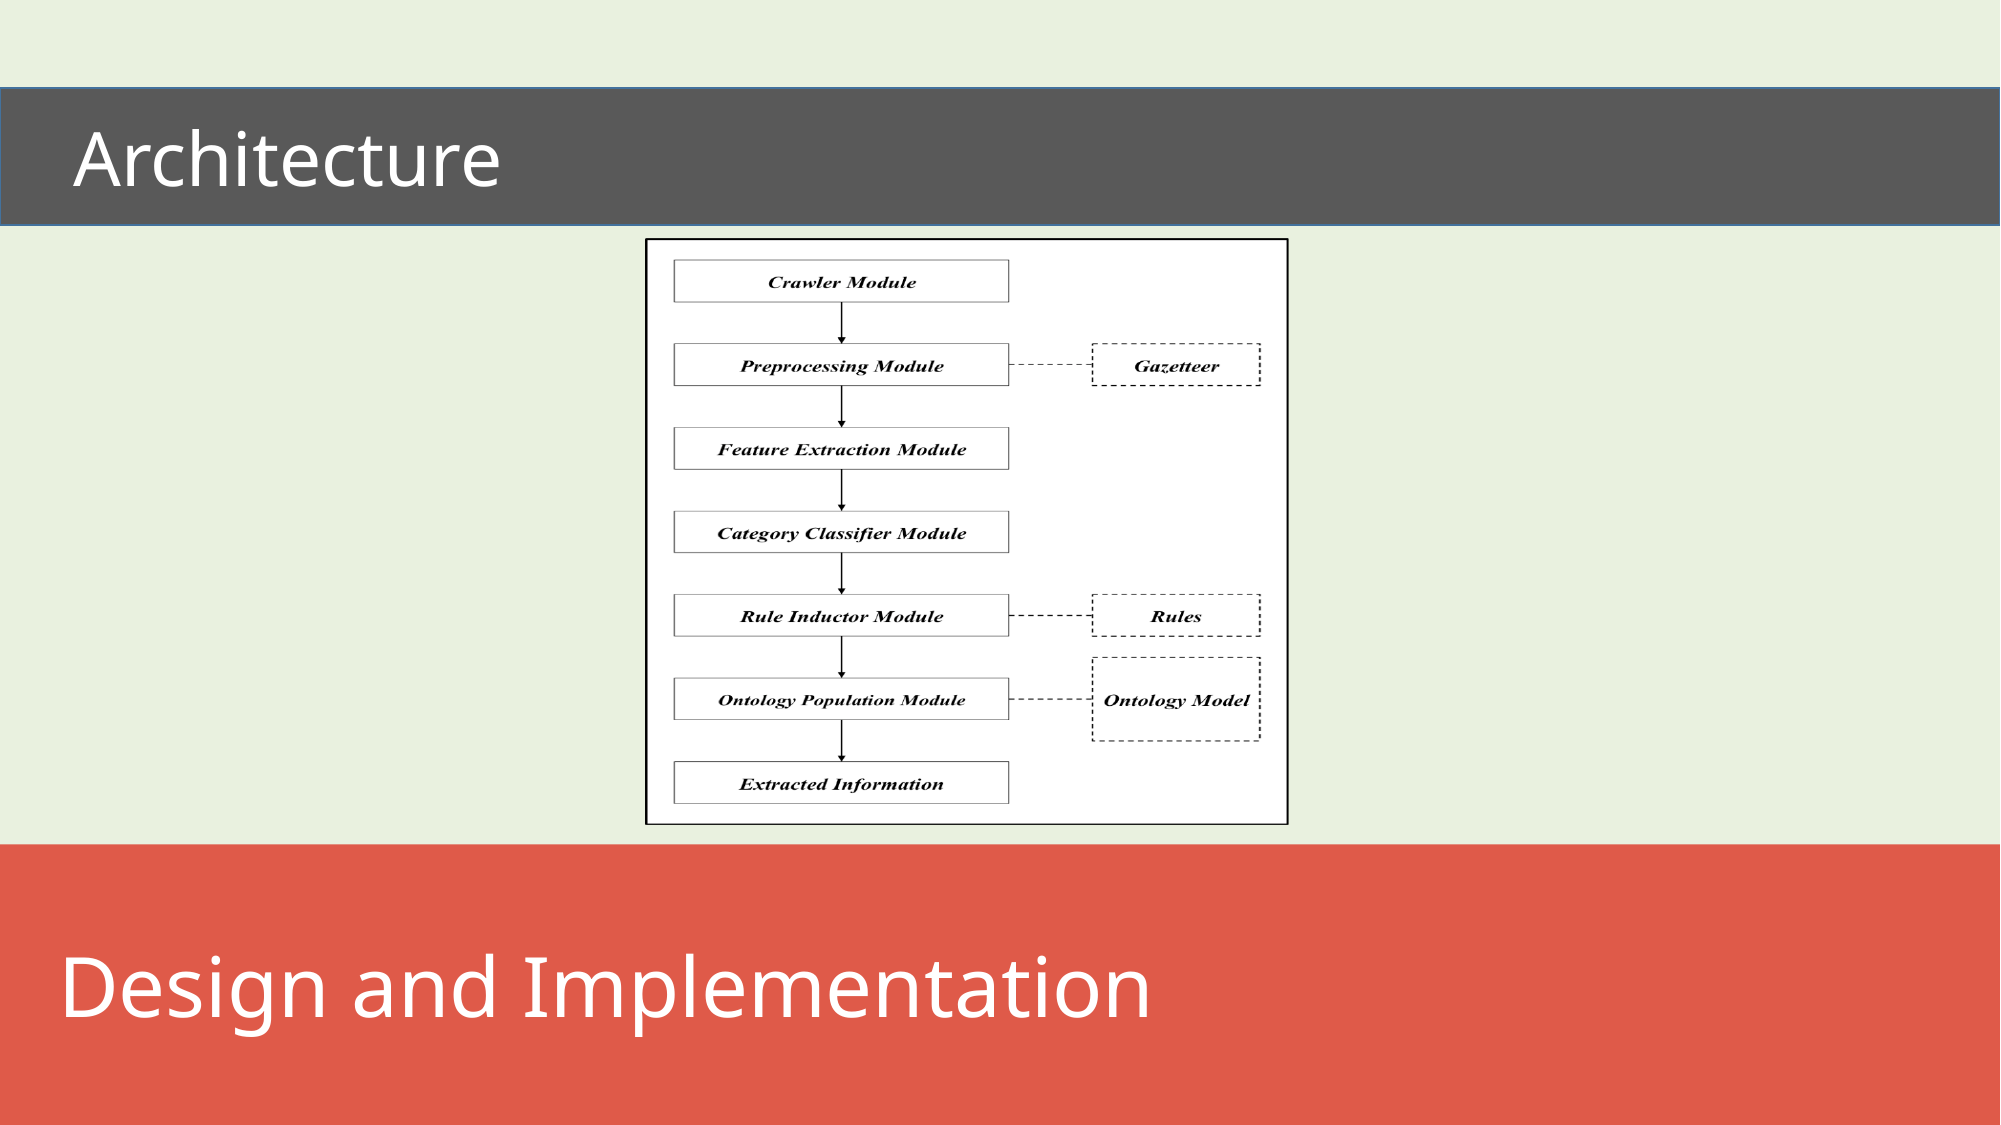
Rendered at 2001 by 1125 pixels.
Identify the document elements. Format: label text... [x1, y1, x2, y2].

text_box Architecture [0, 87, 2000, 226]
text_box Design and Implementation [0, 843, 2000, 1125]
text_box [645, 238, 1289, 825]
